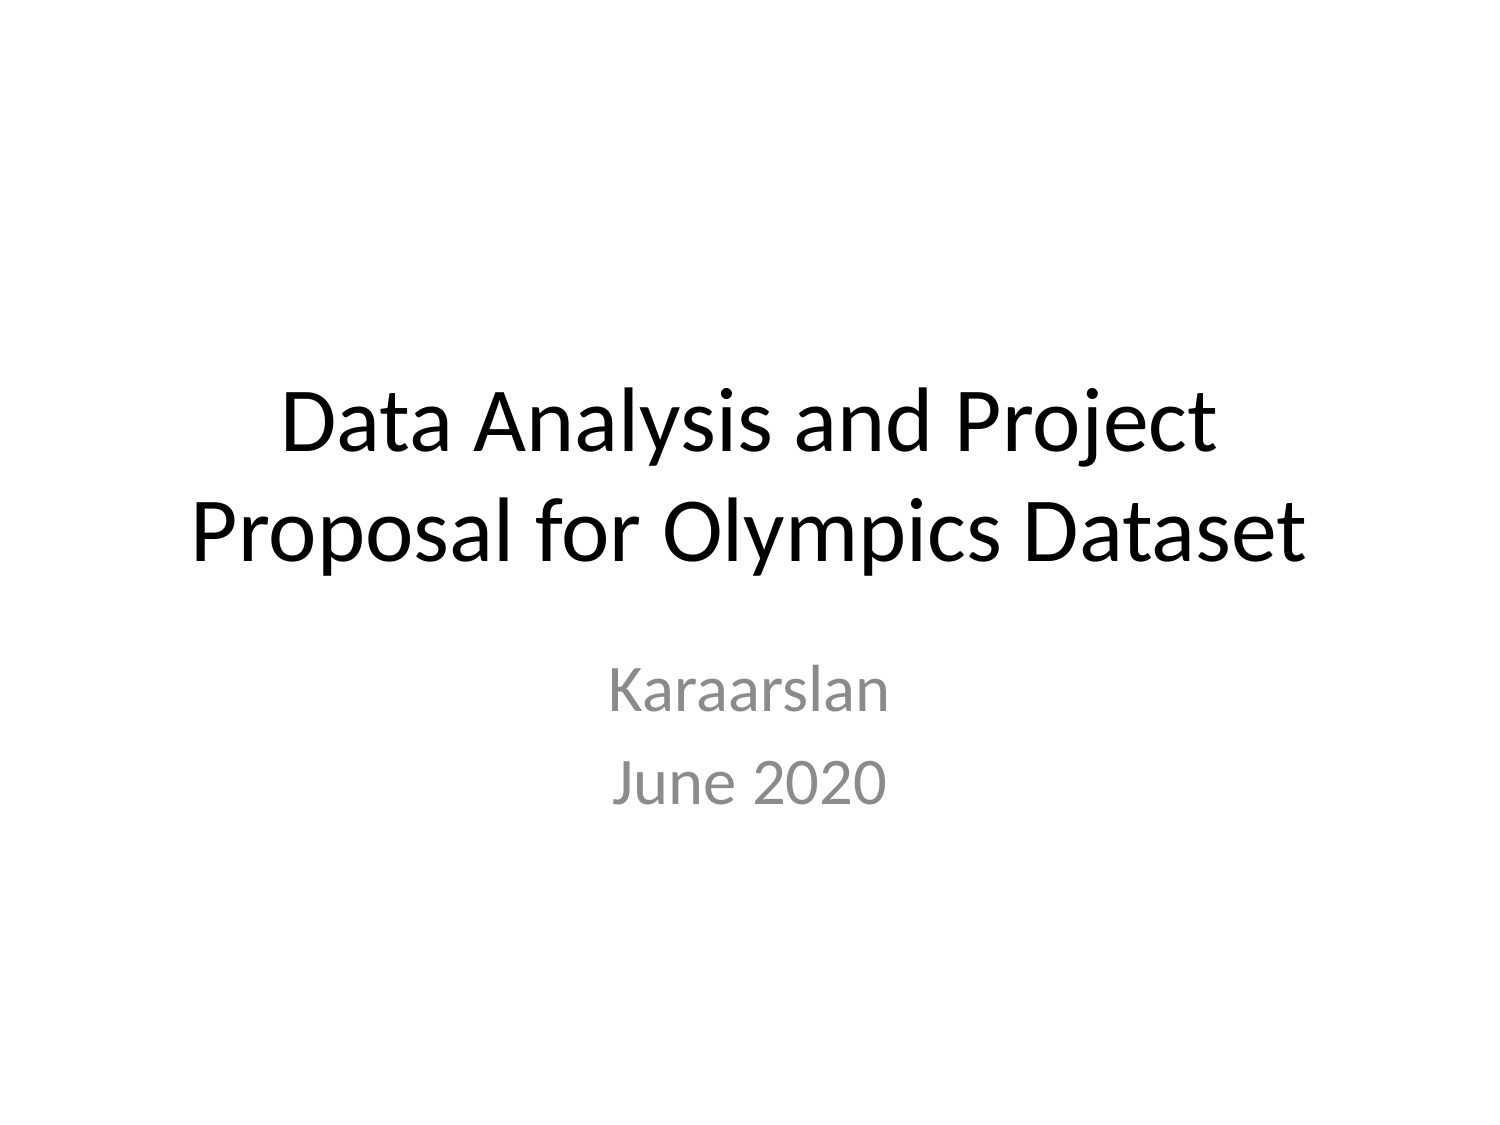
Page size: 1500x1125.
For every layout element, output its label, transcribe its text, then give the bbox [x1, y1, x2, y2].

subtitle Karaarslan June 2020 [225, 637, 1275, 925]
title Data Analysis and Project Proposal for Olympics Dataset [112, 349, 1388, 591]
